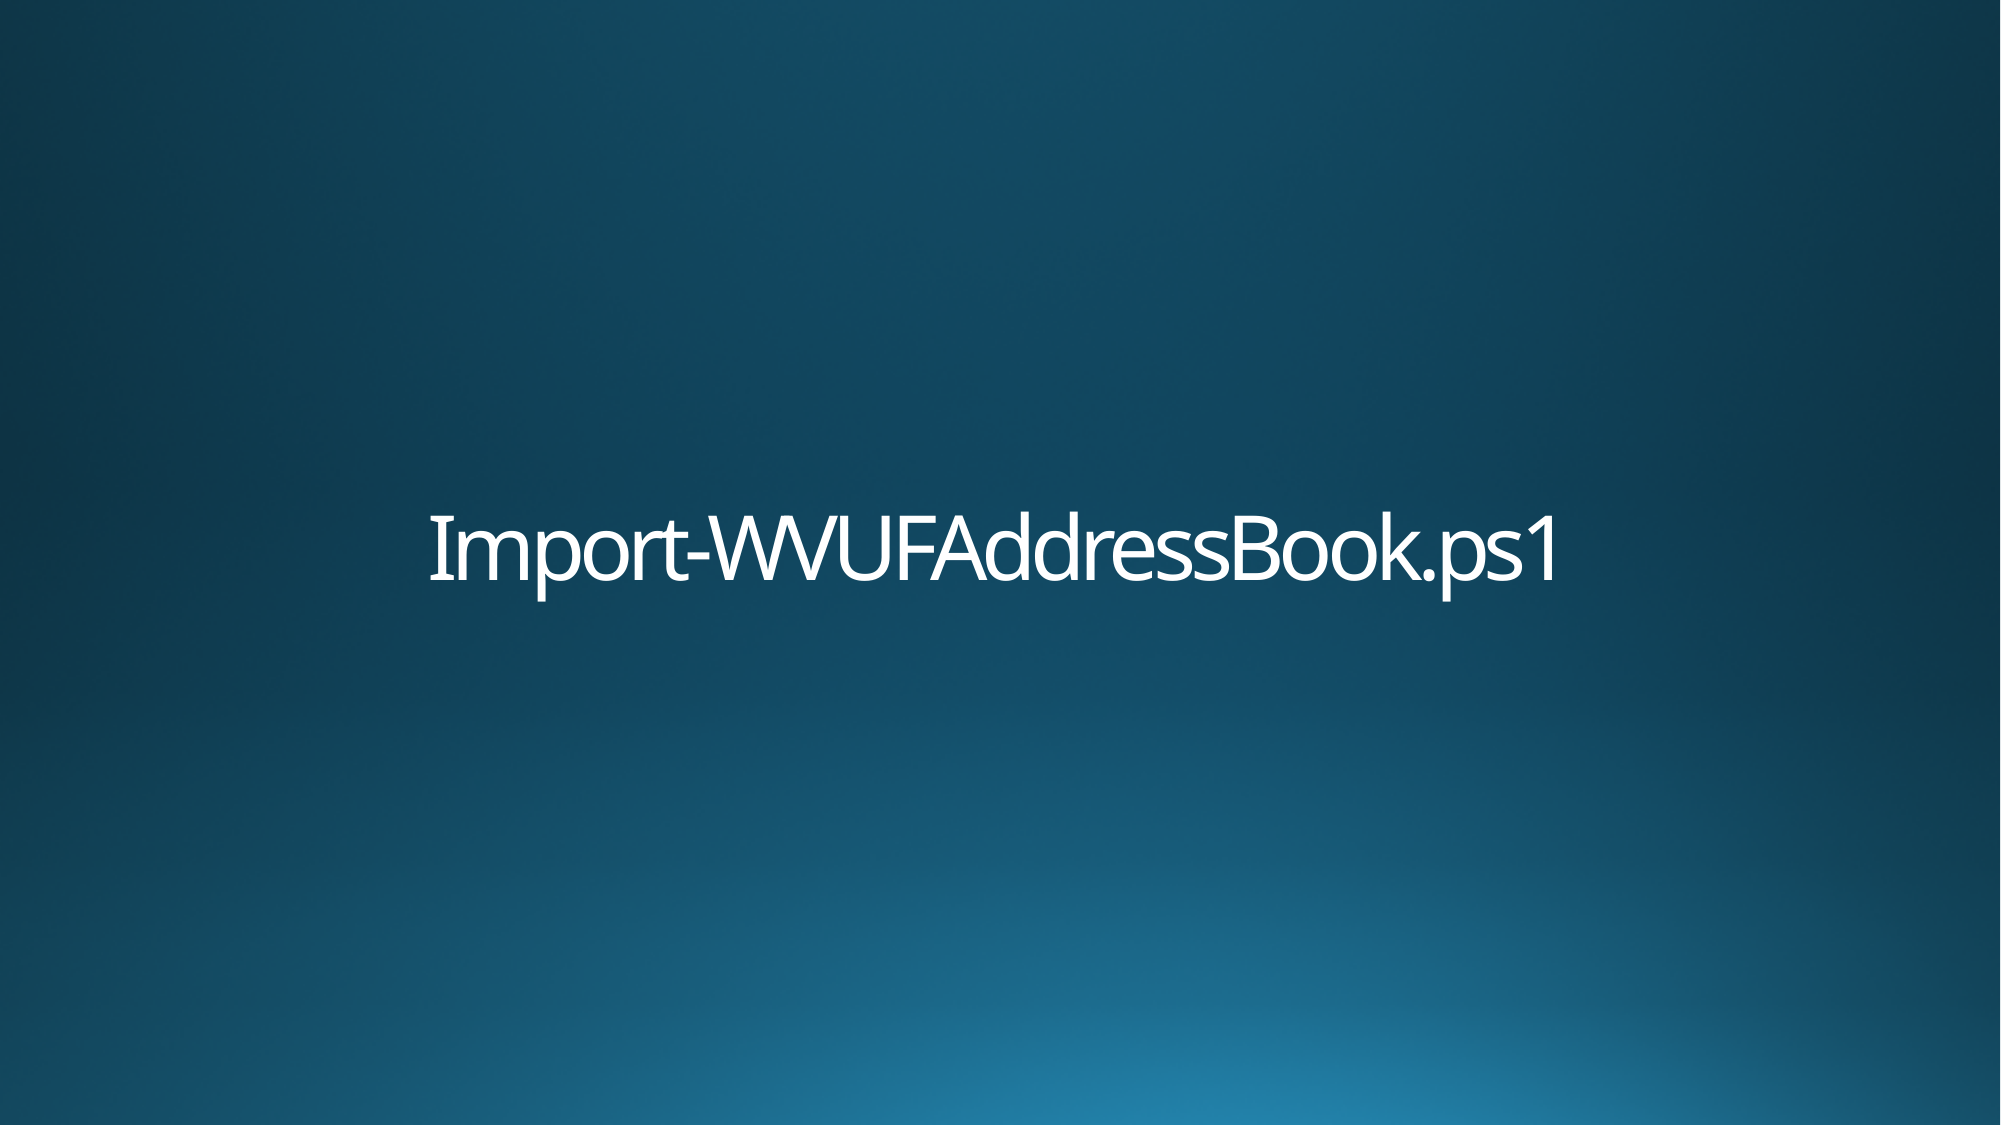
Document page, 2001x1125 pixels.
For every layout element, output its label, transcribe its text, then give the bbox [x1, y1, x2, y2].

picture [0, 0, 2001, 1125]
title Import-WVUFAddressBook.ps1 [369, 495, 1631, 630]
